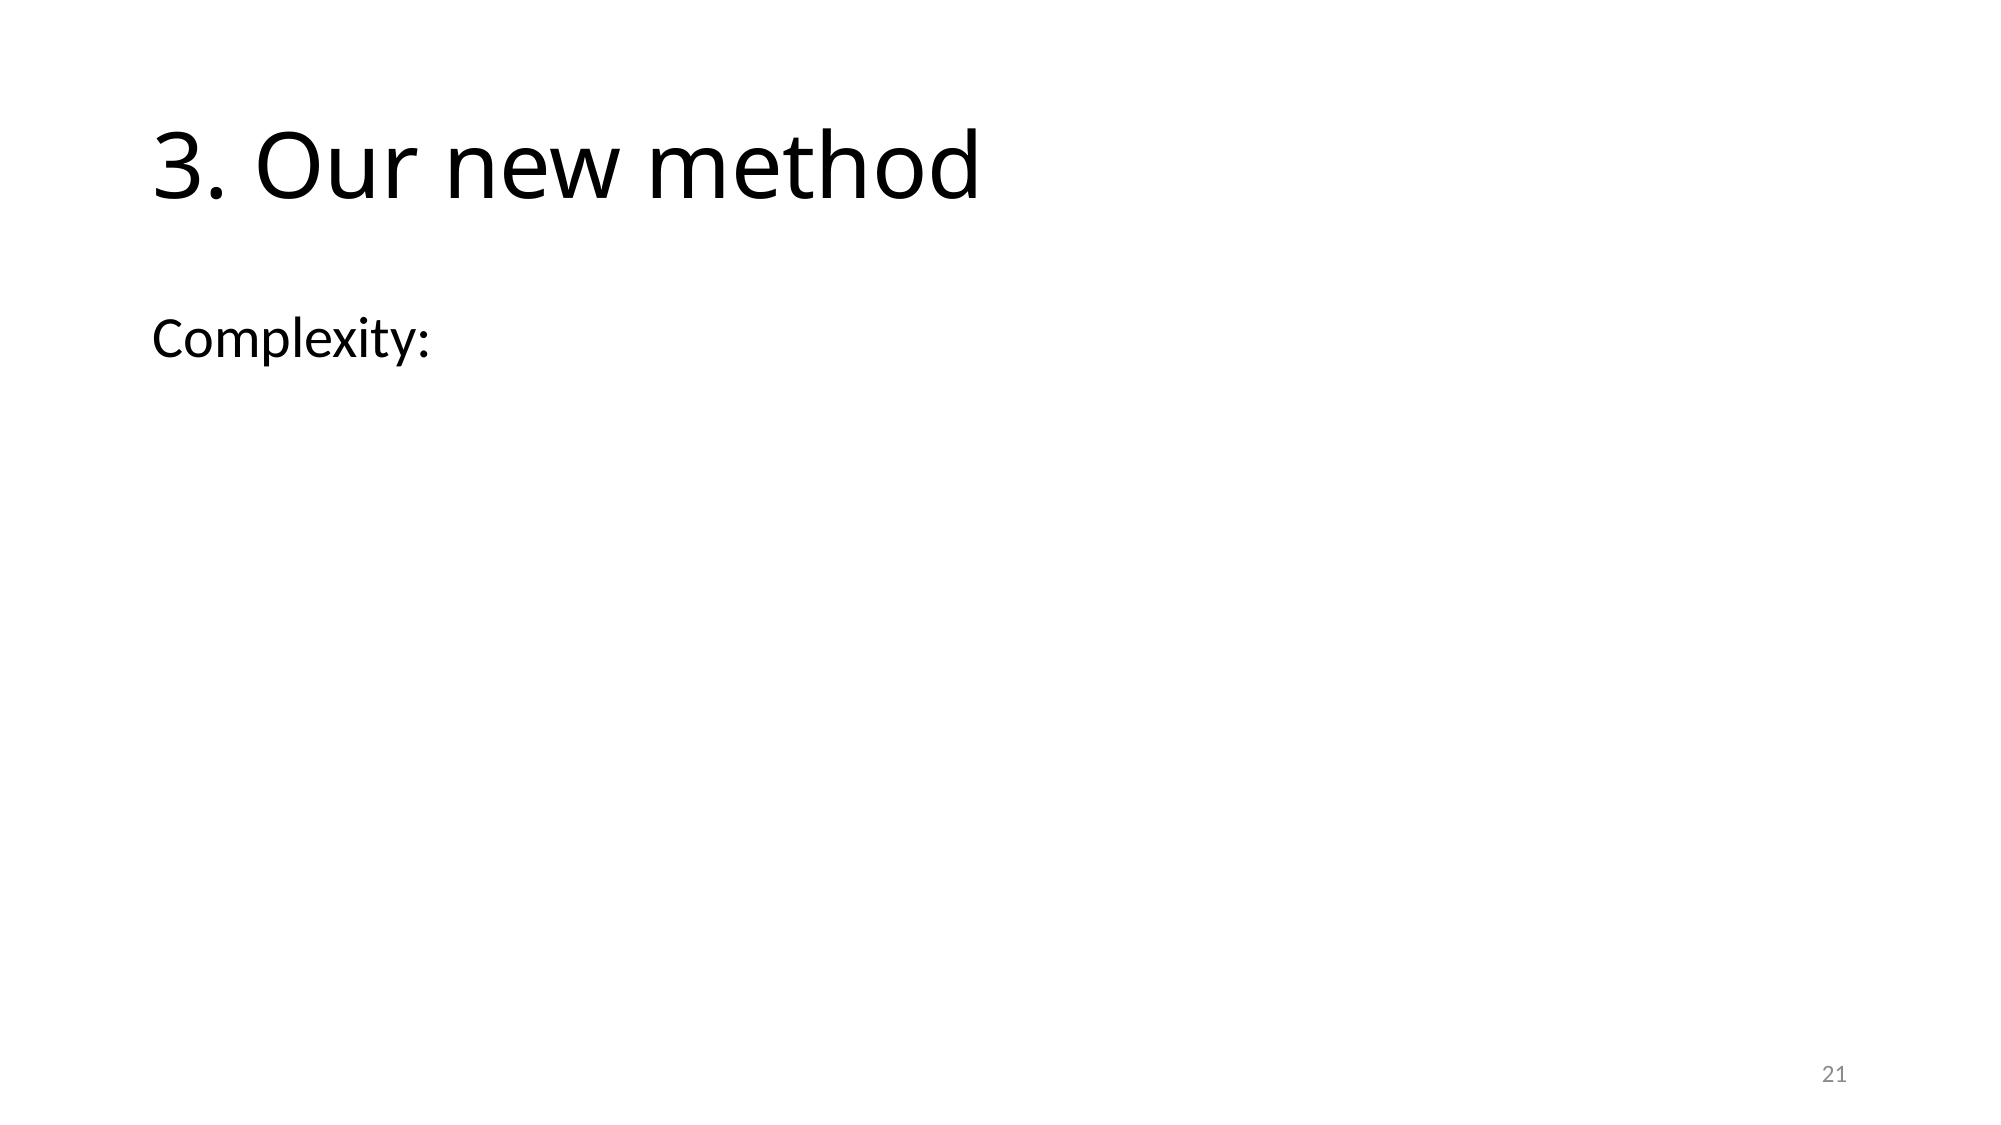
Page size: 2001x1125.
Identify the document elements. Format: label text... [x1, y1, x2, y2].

title 3. Our new method [137, 59, 1863, 278]
slide_number 21 [1412, 1042, 1863, 1103]
